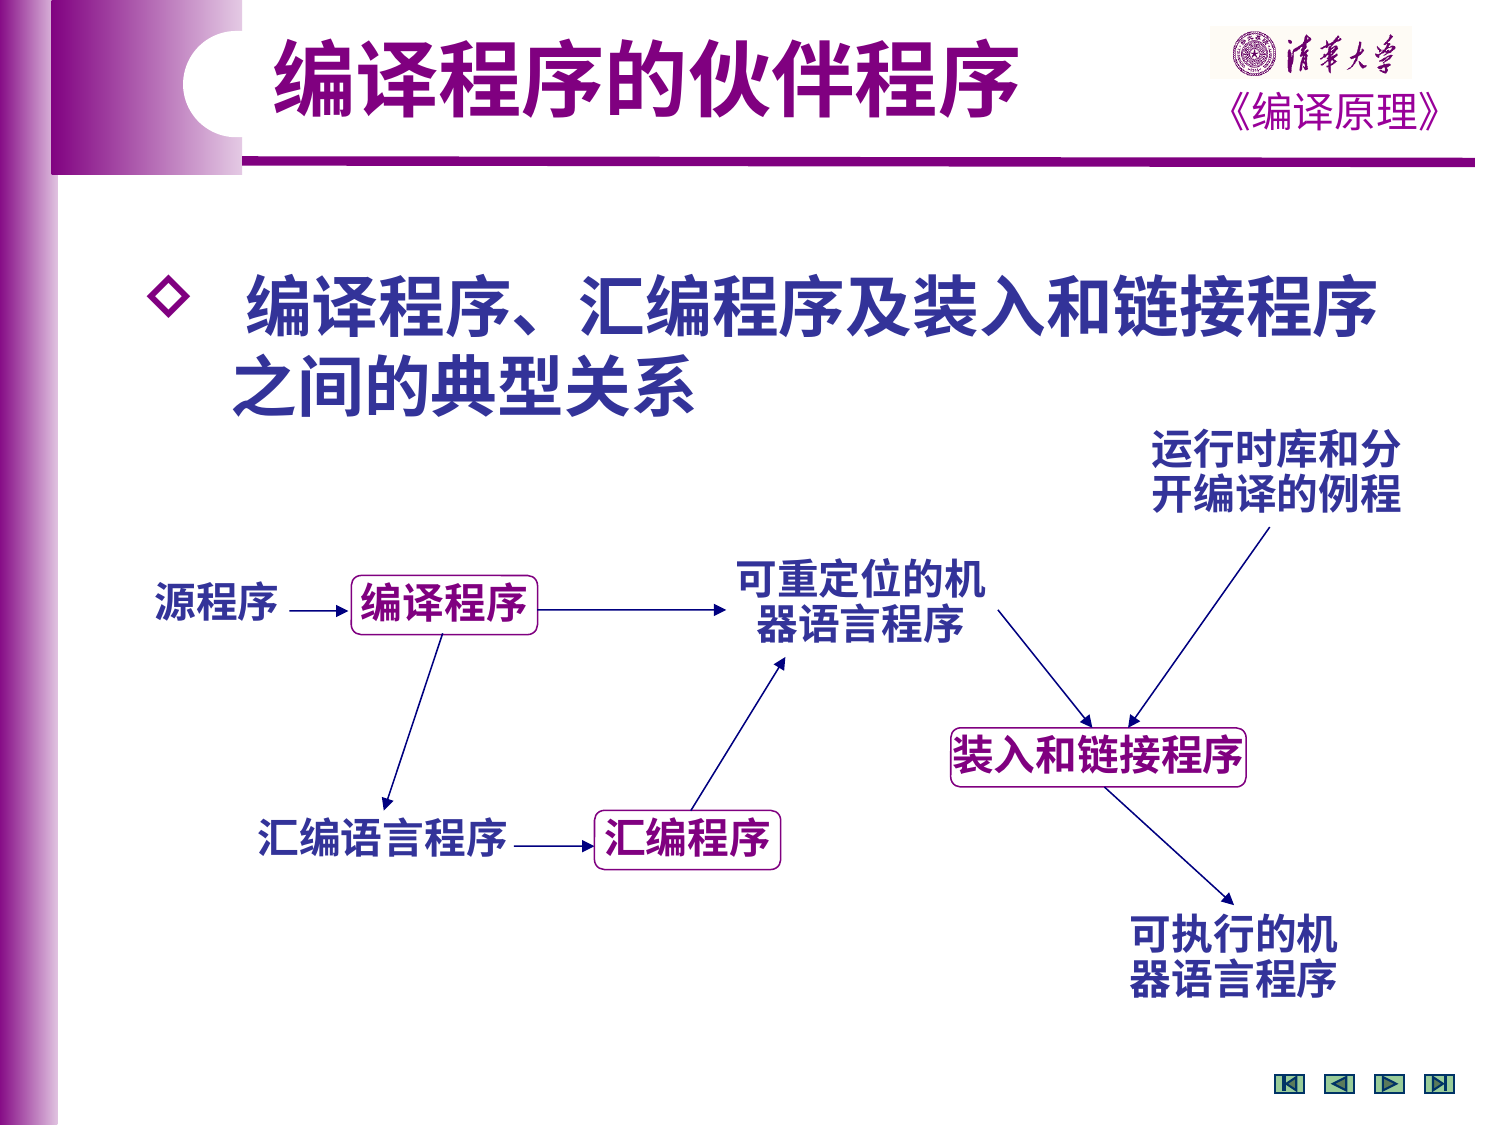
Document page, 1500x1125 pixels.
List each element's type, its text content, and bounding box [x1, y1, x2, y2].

text_box [1128, 527, 1270, 728]
text_box 编译程序、汇编程序及装入和链接程序 之间的典型关系 [123, 257, 1447, 433]
text_box [1424, 1074, 1455, 1093]
text_box 源程序 [123, 574, 311, 634]
text_box [523, 839, 594, 853]
text_box 编译程序 [351, 575, 538, 635]
text_box [1104, 786, 1235, 906]
text_box 汇编语言程序 [242, 810, 523, 871]
text_box [381, 633, 443, 811]
text_box 运行时库和分开编译的例程 [1130, 420, 1424, 526]
picture [1210, 26, 1412, 79]
text_box [1324, 1074, 1355, 1093]
text_box [690, 656, 786, 811]
text_box 编译程序的伙伴程序 [248, 31, 1046, 136]
text_box 装入和链接程序 [950, 727, 1247, 787]
text_box 可执行的机器语言程序 [1104, 906, 1364, 1011]
text_box [1374, 1074, 1405, 1093]
text_box [1274, 1074, 1305, 1093]
text_box [311, 604, 349, 618]
text_box 可重定位的机器语言程序 [714, 550, 1008, 656]
text_box 汇编程序 [594, 810, 781, 870]
text_box [997, 609, 1093, 728]
text_box [537, 603, 727, 617]
